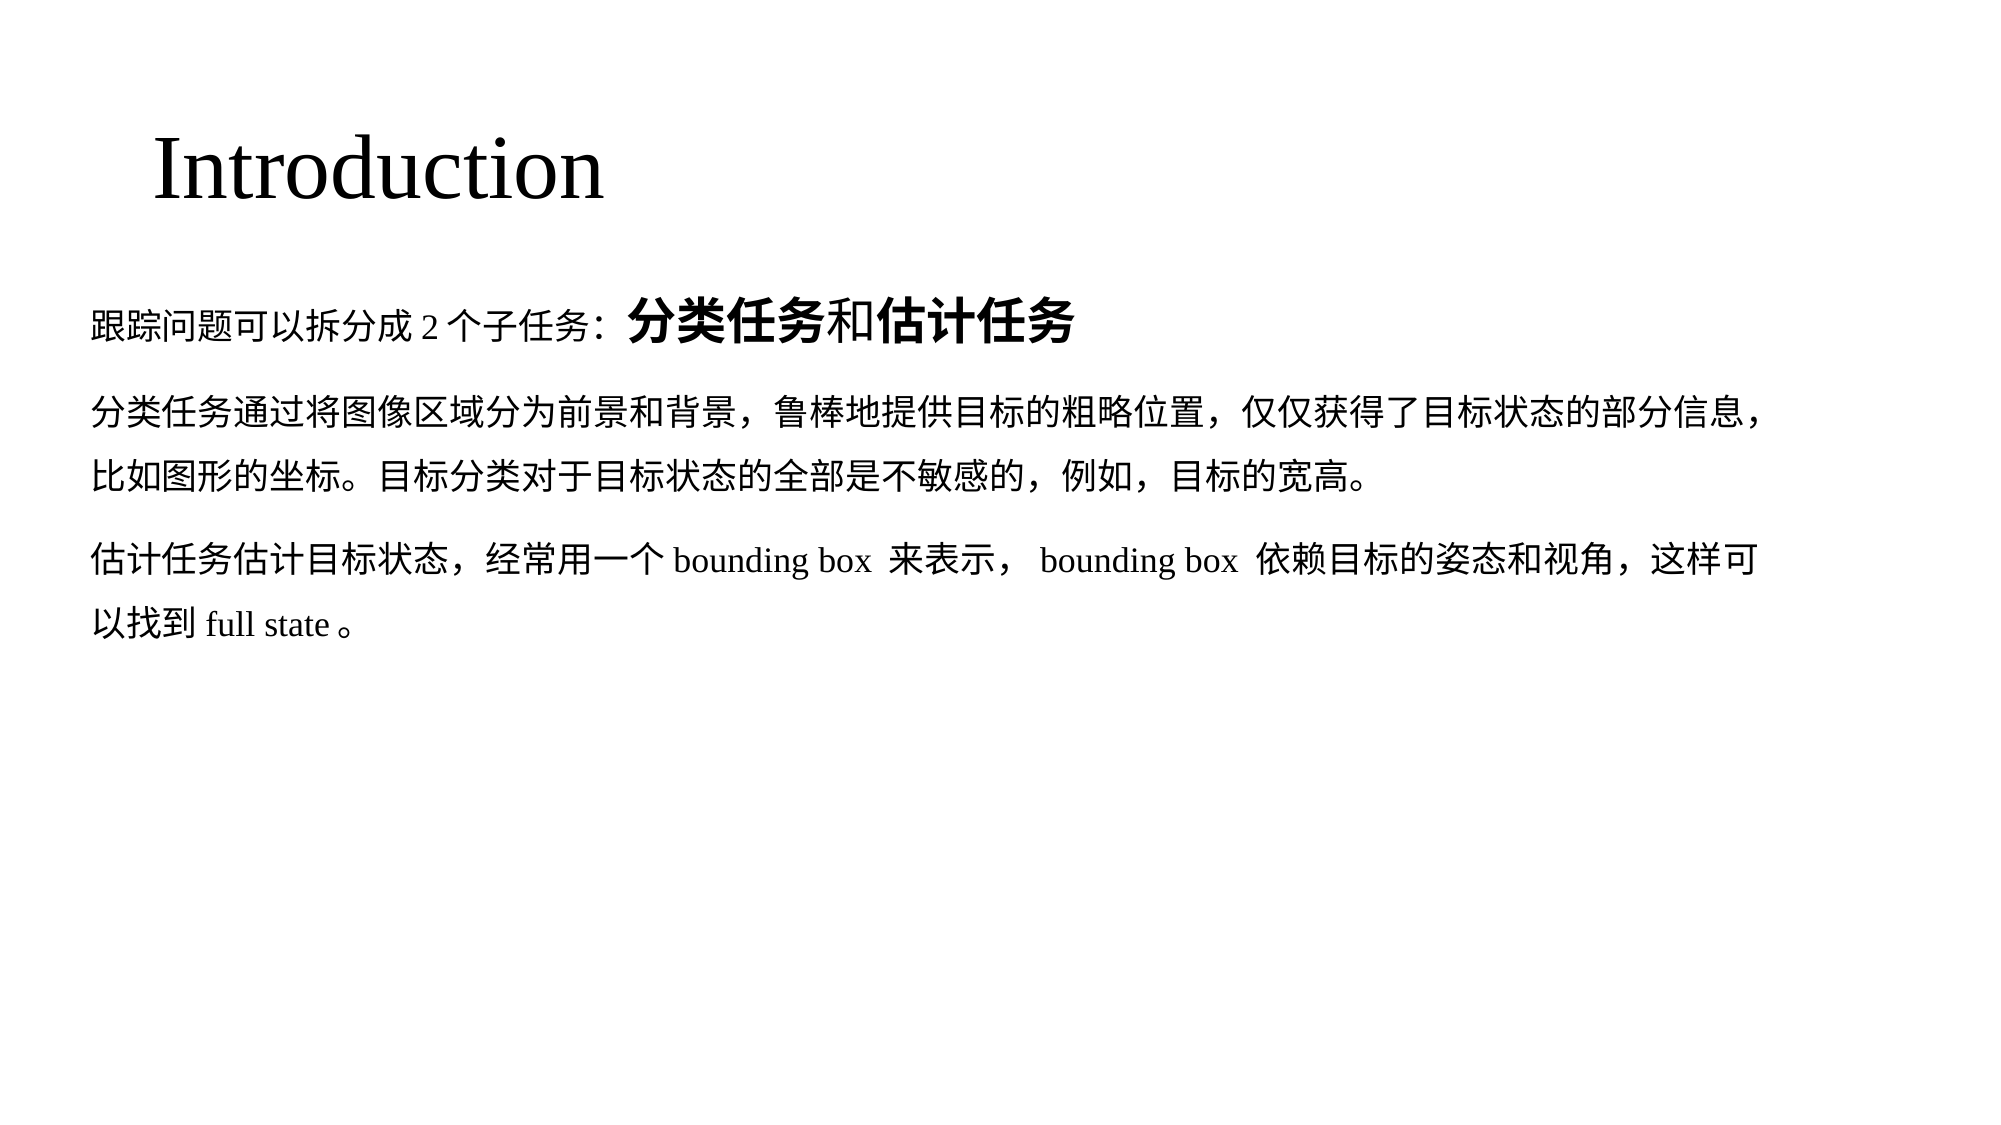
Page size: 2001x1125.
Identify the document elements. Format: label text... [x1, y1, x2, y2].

title Introduction [137, 59, 1863, 278]
list 跟踪问题可以拆分成2个子任务：分类任务和估计任务 分类任务通过将图像区域分为前景和背景，鲁棒地提供目标的粗略位置，仅仅获得了目标状态的部分信息，比如图形的坐标。目标分类对于目标状态的全部是不敏感的，例如，目标的宽高。 估计任务估计目标状态，经常用一个bounding box 来表示，bounding box 依赖目标的姿态和视角，这样可以找到full state。 [75, 252, 1800, 660]
